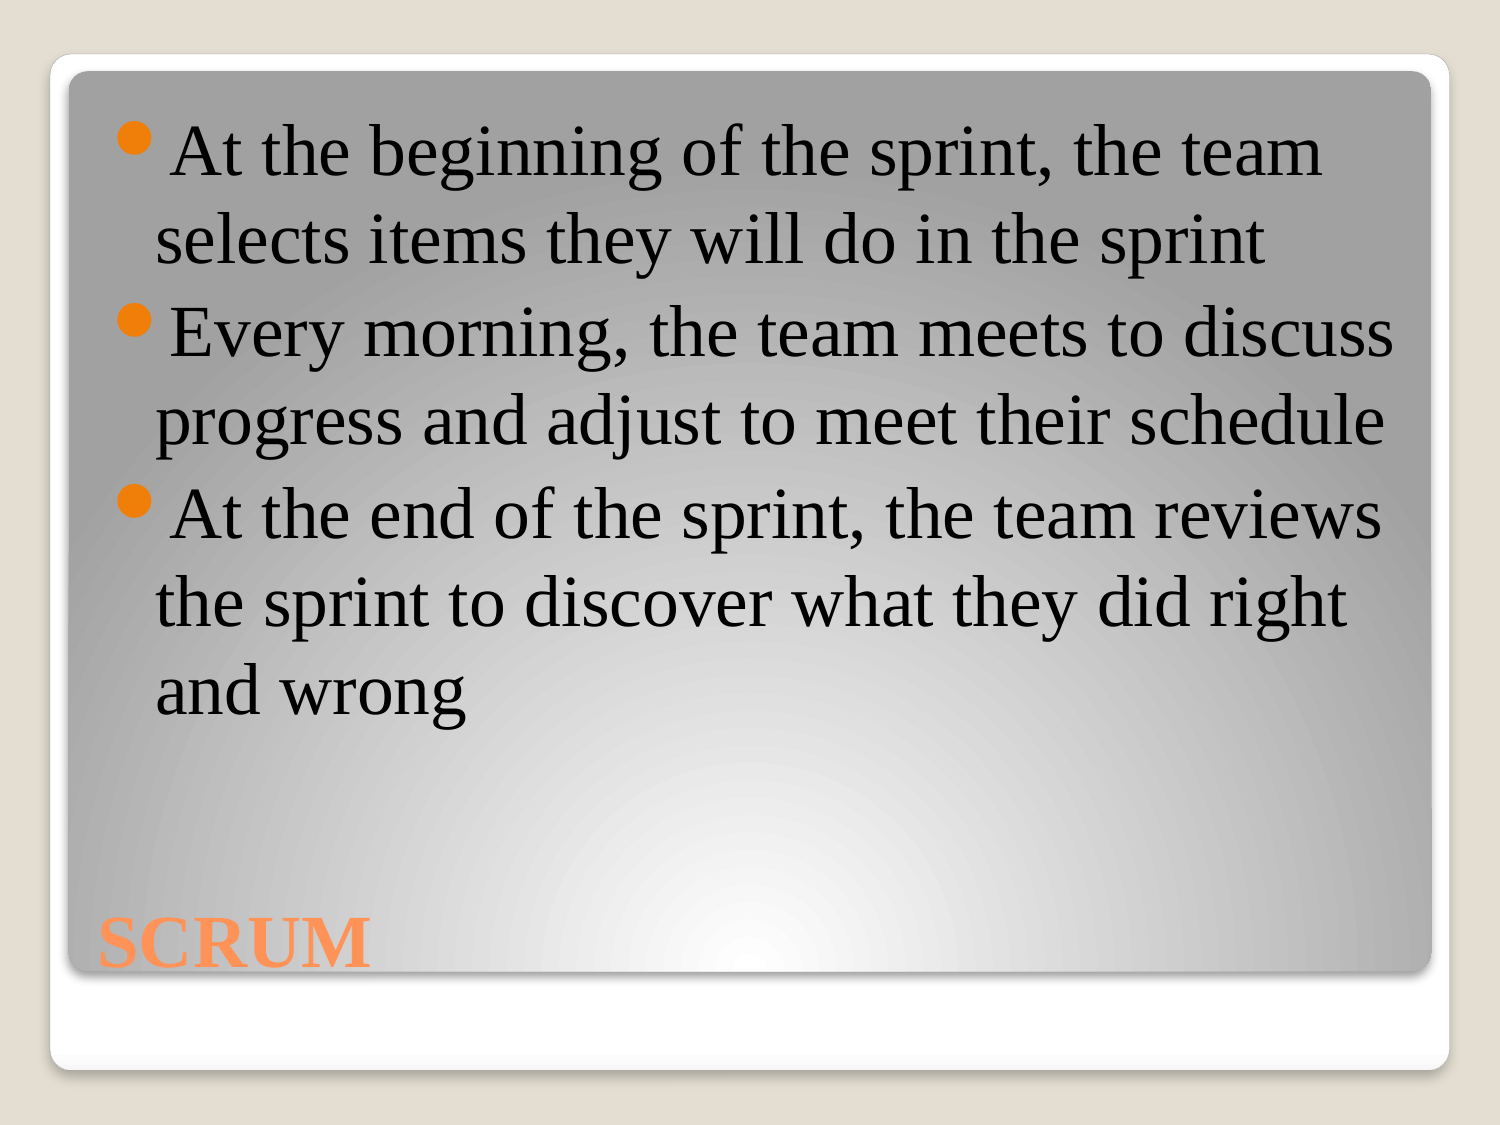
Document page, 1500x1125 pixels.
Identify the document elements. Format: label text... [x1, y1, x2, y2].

list At the beginning of the sprint, the team selects items they will do in the sprint Every morning, the team meets to discuss progress and adjust to meet their schedule At the end of the sprint, the team reviews the sprint to discover what they did right and wrong [82, 86, 1425, 774]
title SCRUM [82, 817, 1425, 990]
